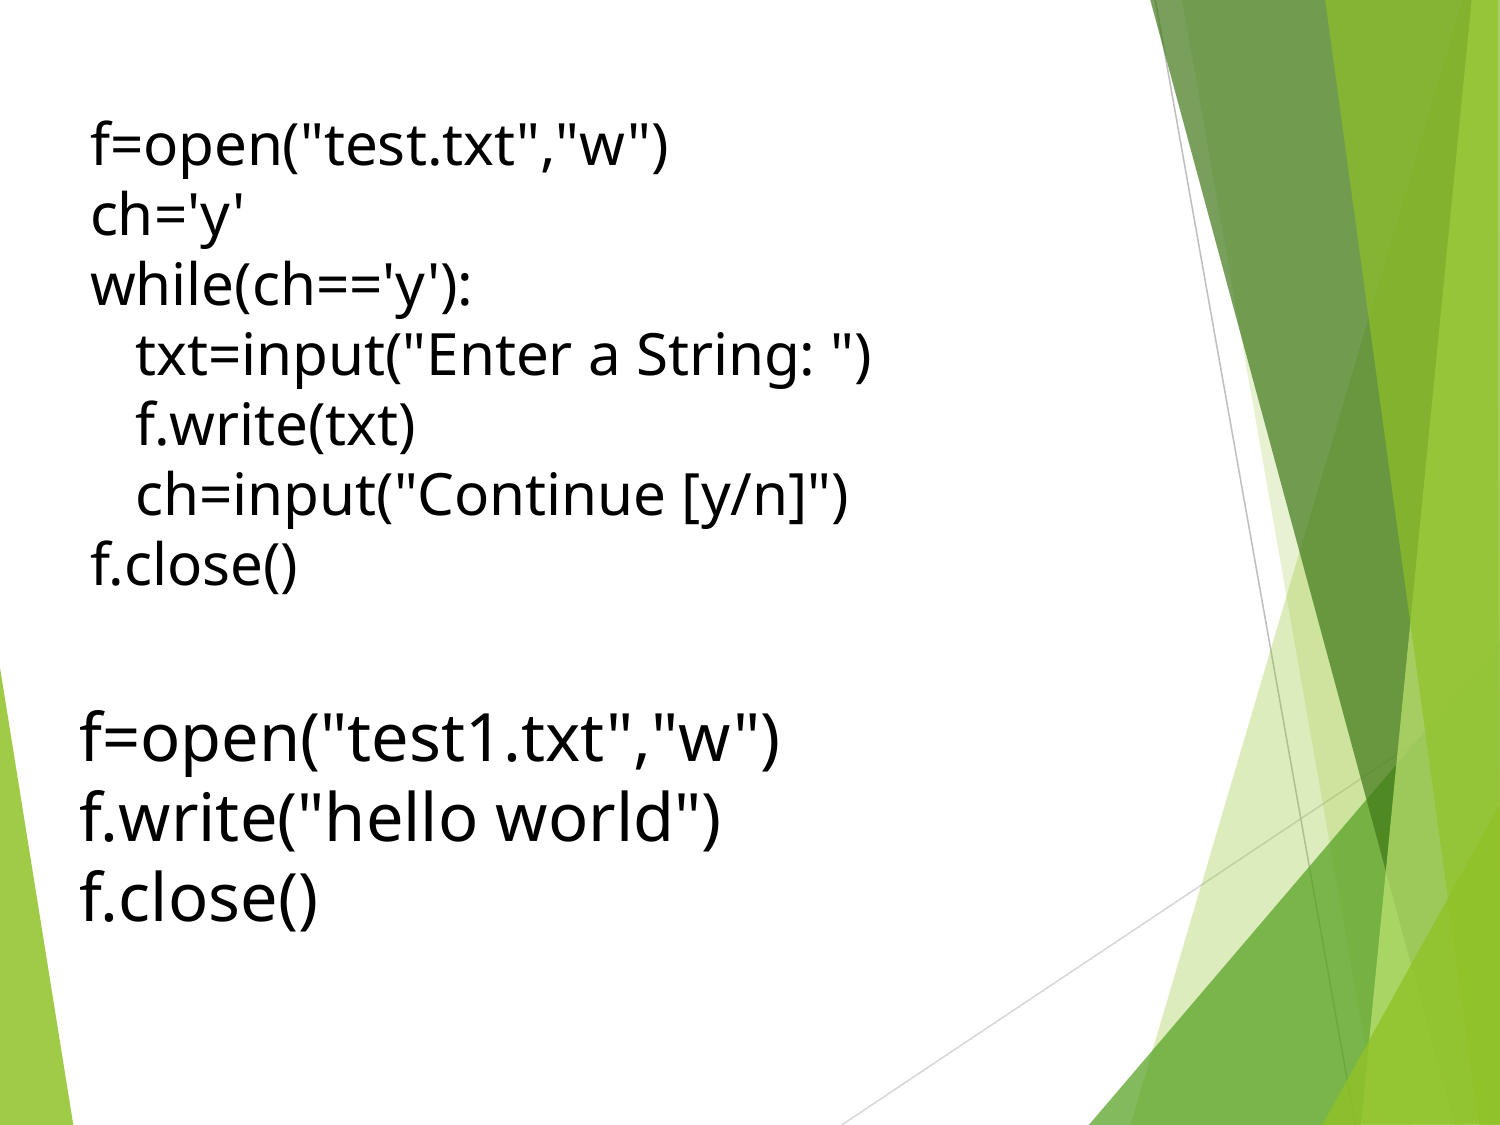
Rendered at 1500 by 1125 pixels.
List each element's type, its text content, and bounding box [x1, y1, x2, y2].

text_box f=open("test1.txt","w") f.write("hello world") f.close() [64, 687, 1390, 943]
text_box f=open("test.txt","w") ch='y' while(ch=='y'): txt=input("Enter a String: ") f.write(txt) ch=input("Continue [y/n]") f.close() [74, 99, 1425, 605]
